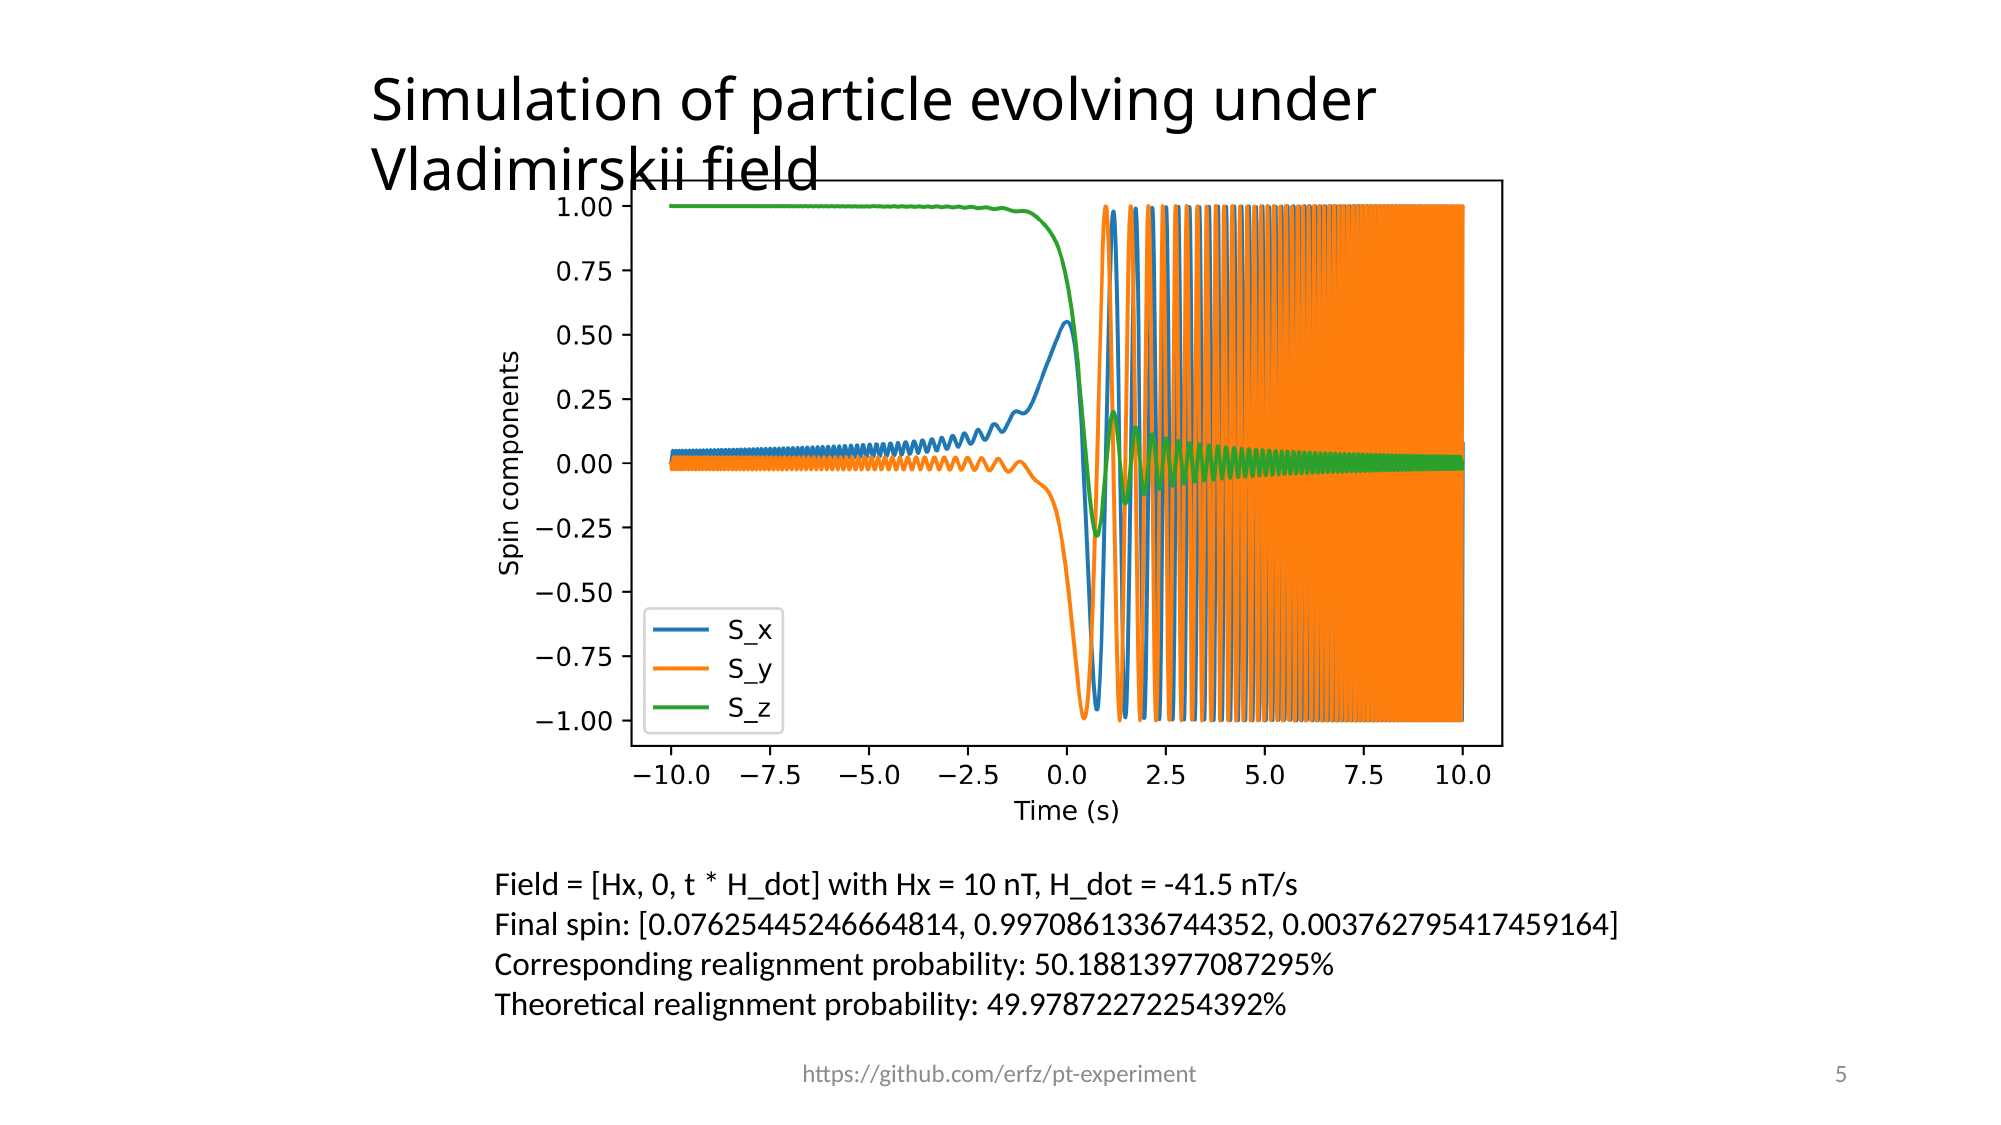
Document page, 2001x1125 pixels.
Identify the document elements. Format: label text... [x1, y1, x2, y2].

text_box Simulation of particle evolving under Vladimirskii field [357, 54, 1643, 210]
footer https://github.com/erfz/pt-experiment [662, 1042, 1338, 1103]
text_box Field = [Hx, 0, t * H_dot] with Hx = 10 nT, H_dot = -41.5 nT/s Final spin: [0.07625445246664814, 0.9970861336744352, 0.003762795417459164] Corresponding realignment probability: 50.18813977087295% Theoretical realignment probability: 49.97872272254392% [479, 854, 1646, 1030]
slide_number 5 [1412, 1042, 1863, 1103]
picture [479, 161, 1521, 844]
